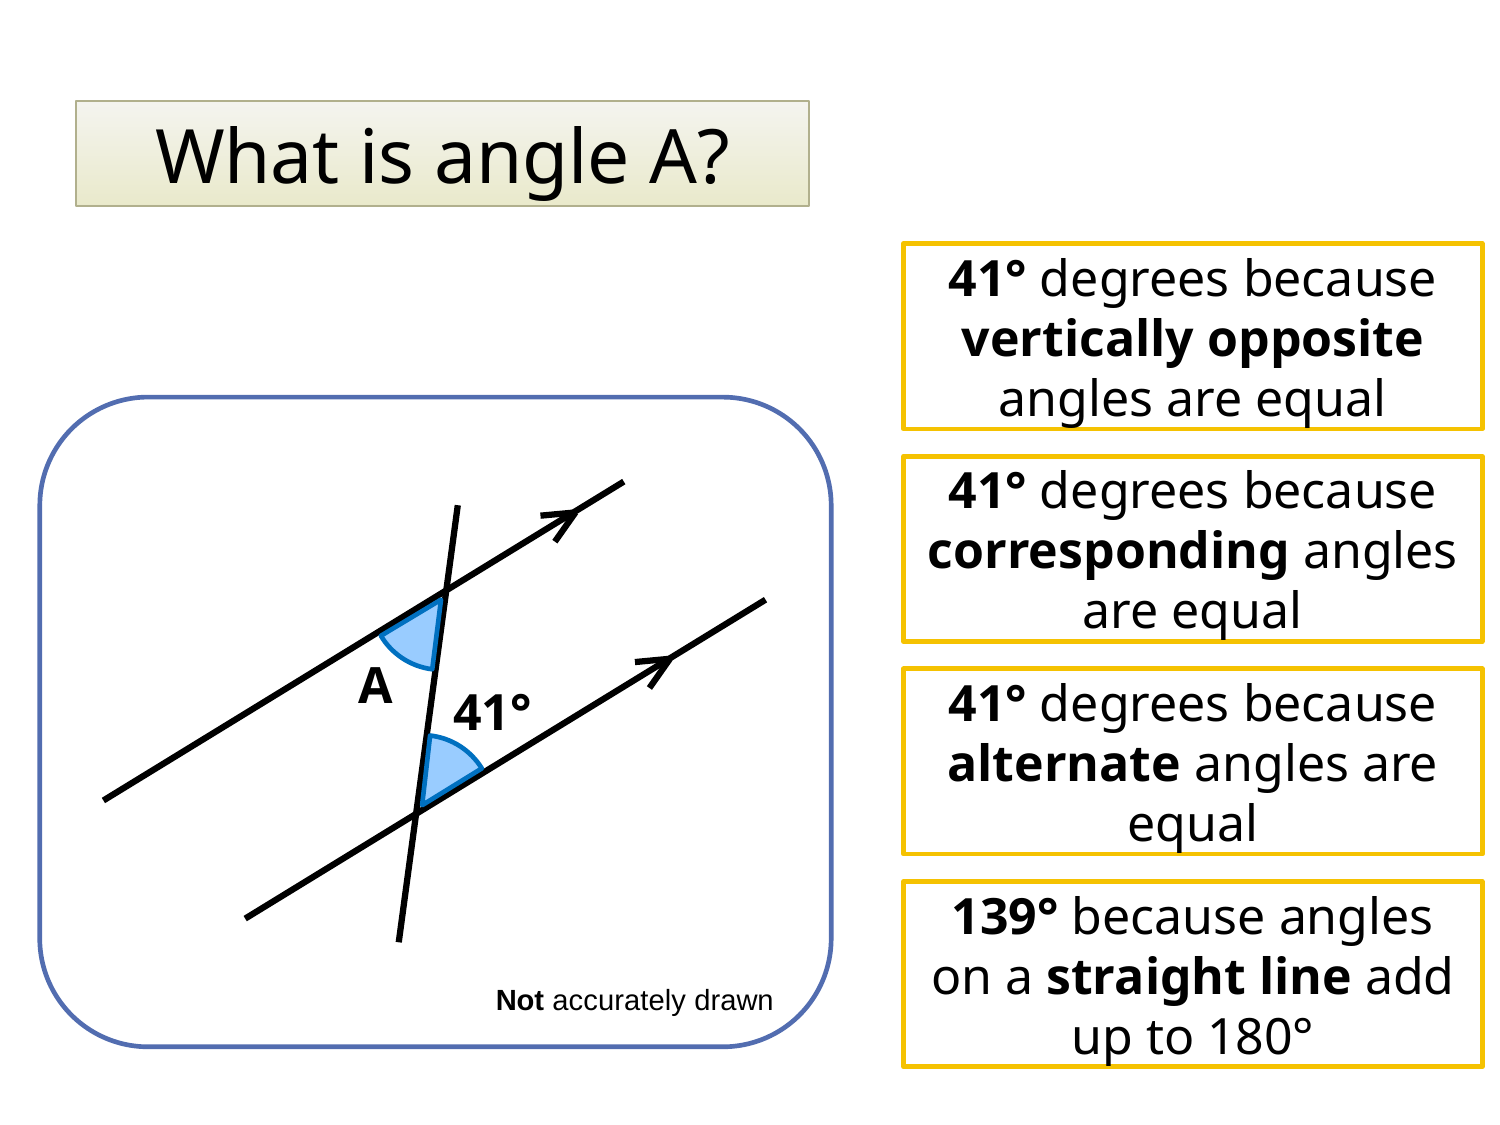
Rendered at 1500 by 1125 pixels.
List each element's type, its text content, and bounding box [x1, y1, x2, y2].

text_box What is angle A? [75, 100, 810, 207]
text_box [37, 394, 834, 1050]
text_box Not accurately drawn [478, 974, 792, 1024]
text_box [102, 481, 767, 920]
text_box 41° degrees because vertically opposite angles are equal [901, 241, 1485, 431]
text_box 41° degrees because alternate angles are equal [901, 666, 1485, 856]
text_box 41° degrees because corresponding angles are equal [901, 454, 1485, 644]
text_box 139° because angles on a straight line add up to 180° [901, 879, 1485, 1069]
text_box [398, 504, 459, 943]
